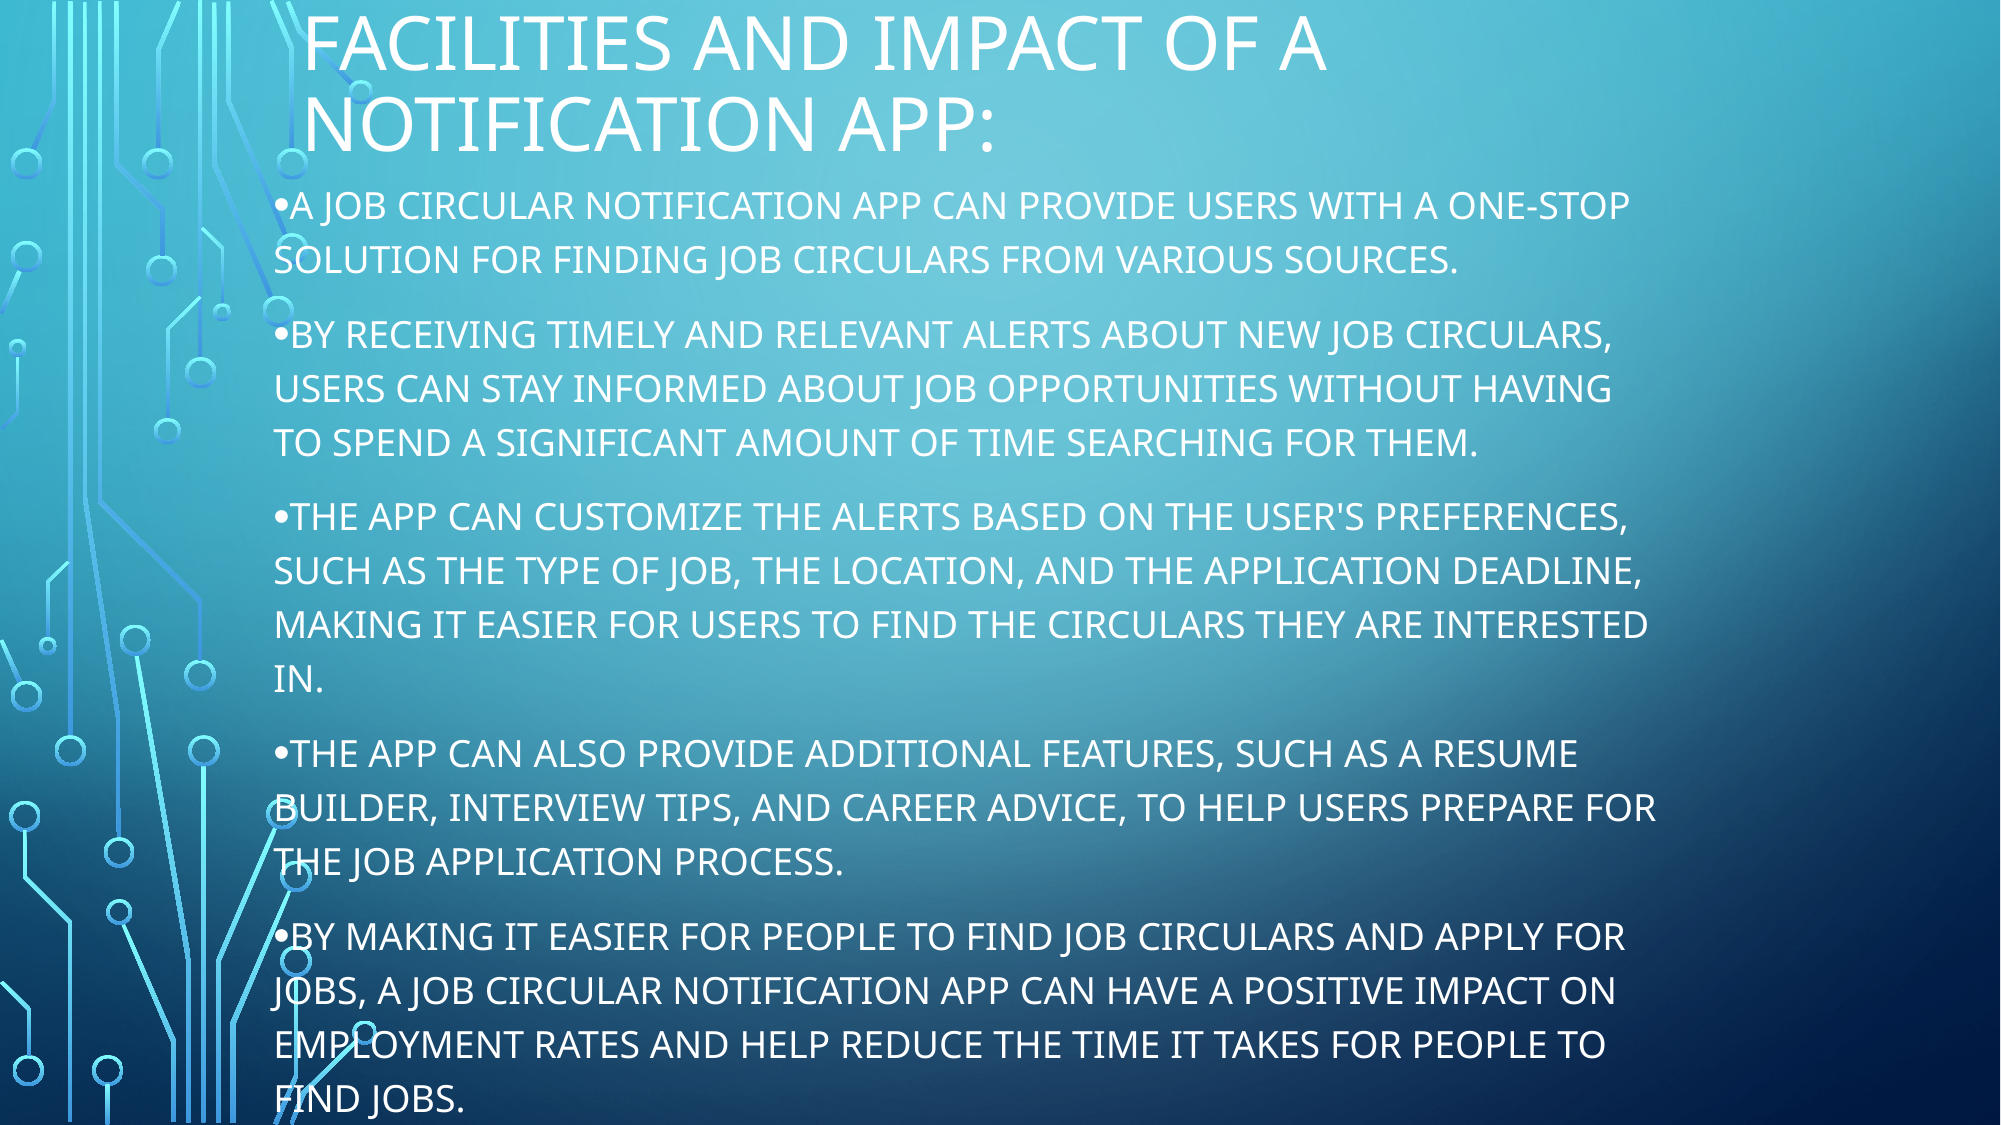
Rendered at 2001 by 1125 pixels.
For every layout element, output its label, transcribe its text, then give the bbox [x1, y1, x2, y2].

subtitle A job circular notification app can provide users with a one-stop solution for finding job circulars from various sources. By receiving timely and relevant alerts about new job circulars, users can stay informed about job opportunities without having to spend a significant amount of time searching for them. The app can customize the alerts based on the user's preferences, such as the type of job, the location, and the application deadline, making it easier for users to find the circulars they are interested in. The app can also provide additional features, such as a resume builder, interview tips, and career advice, to help users prepare for the job application process. By making it easier for people to find job circulars and apply for jobs, a job circular notification app can have a positive impact on employment rates and help reduce the time it takes for people to find jobs. [258, 165, 1677, 1125]
title Facilities and Impact of a Notification App: [286, 18, 1544, 165]
